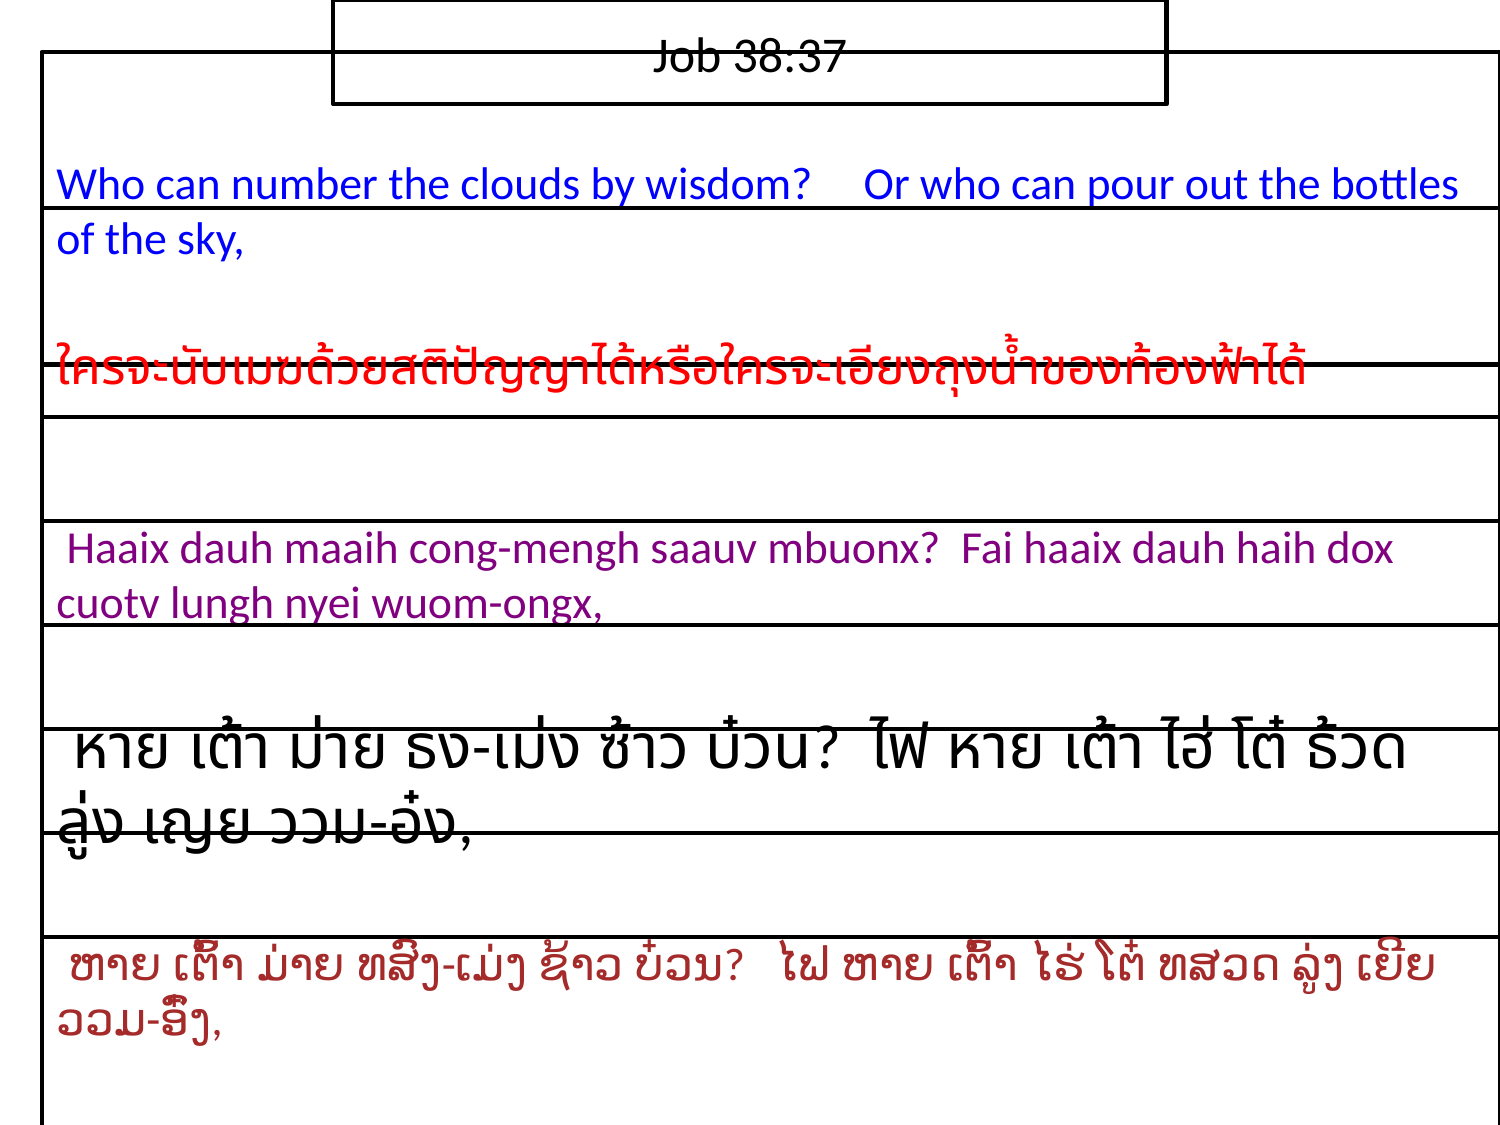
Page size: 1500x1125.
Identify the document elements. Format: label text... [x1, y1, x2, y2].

text_box ຫາຍ ເຕົ້າ ມ່າຍ ທສົງ-ເມ່ງ ຊ້າວ ບ໋ວນ? ໄຟ ຫາຍ ເຕົ້າ ໄຮ່ ໂຕ໋ ທສວດ ລູ່ງ ເຍີຍ ວວມ-ອົ໋ງ, [40, 831, 1500, 1125]
text_box Job 38:37 [331, 0, 1169, 50]
text_box Haaix dauh maaih cong-mengh saauv mbuonx? Fai haaix dauh haih dox cuotv lungh nyei wuom-ongx, [40, 415, 1500, 623]
text_box Who can number the clouds by wisdom? Or who can pour out the bottles of the sky, [40, 50, 1500, 206]
text_box ใคร​จะ​นับ​เมฆ​ด้วย​สติปัญญา​ได้หรือ​ใคร​จะ​เอียง​ถุง​น้ำ​ของ​ท้องฟ้า​ได้ [40, 206, 1500, 415]
text_box หาย เต้า ม่าย ธง-เม่ง ซ้าว บ๋วน? ไฟ หาย เต้า ไฮ่ โต๋ ธ้วด ลู่ง เญย ววม-อ๋ง, [40, 623, 1500, 831]
